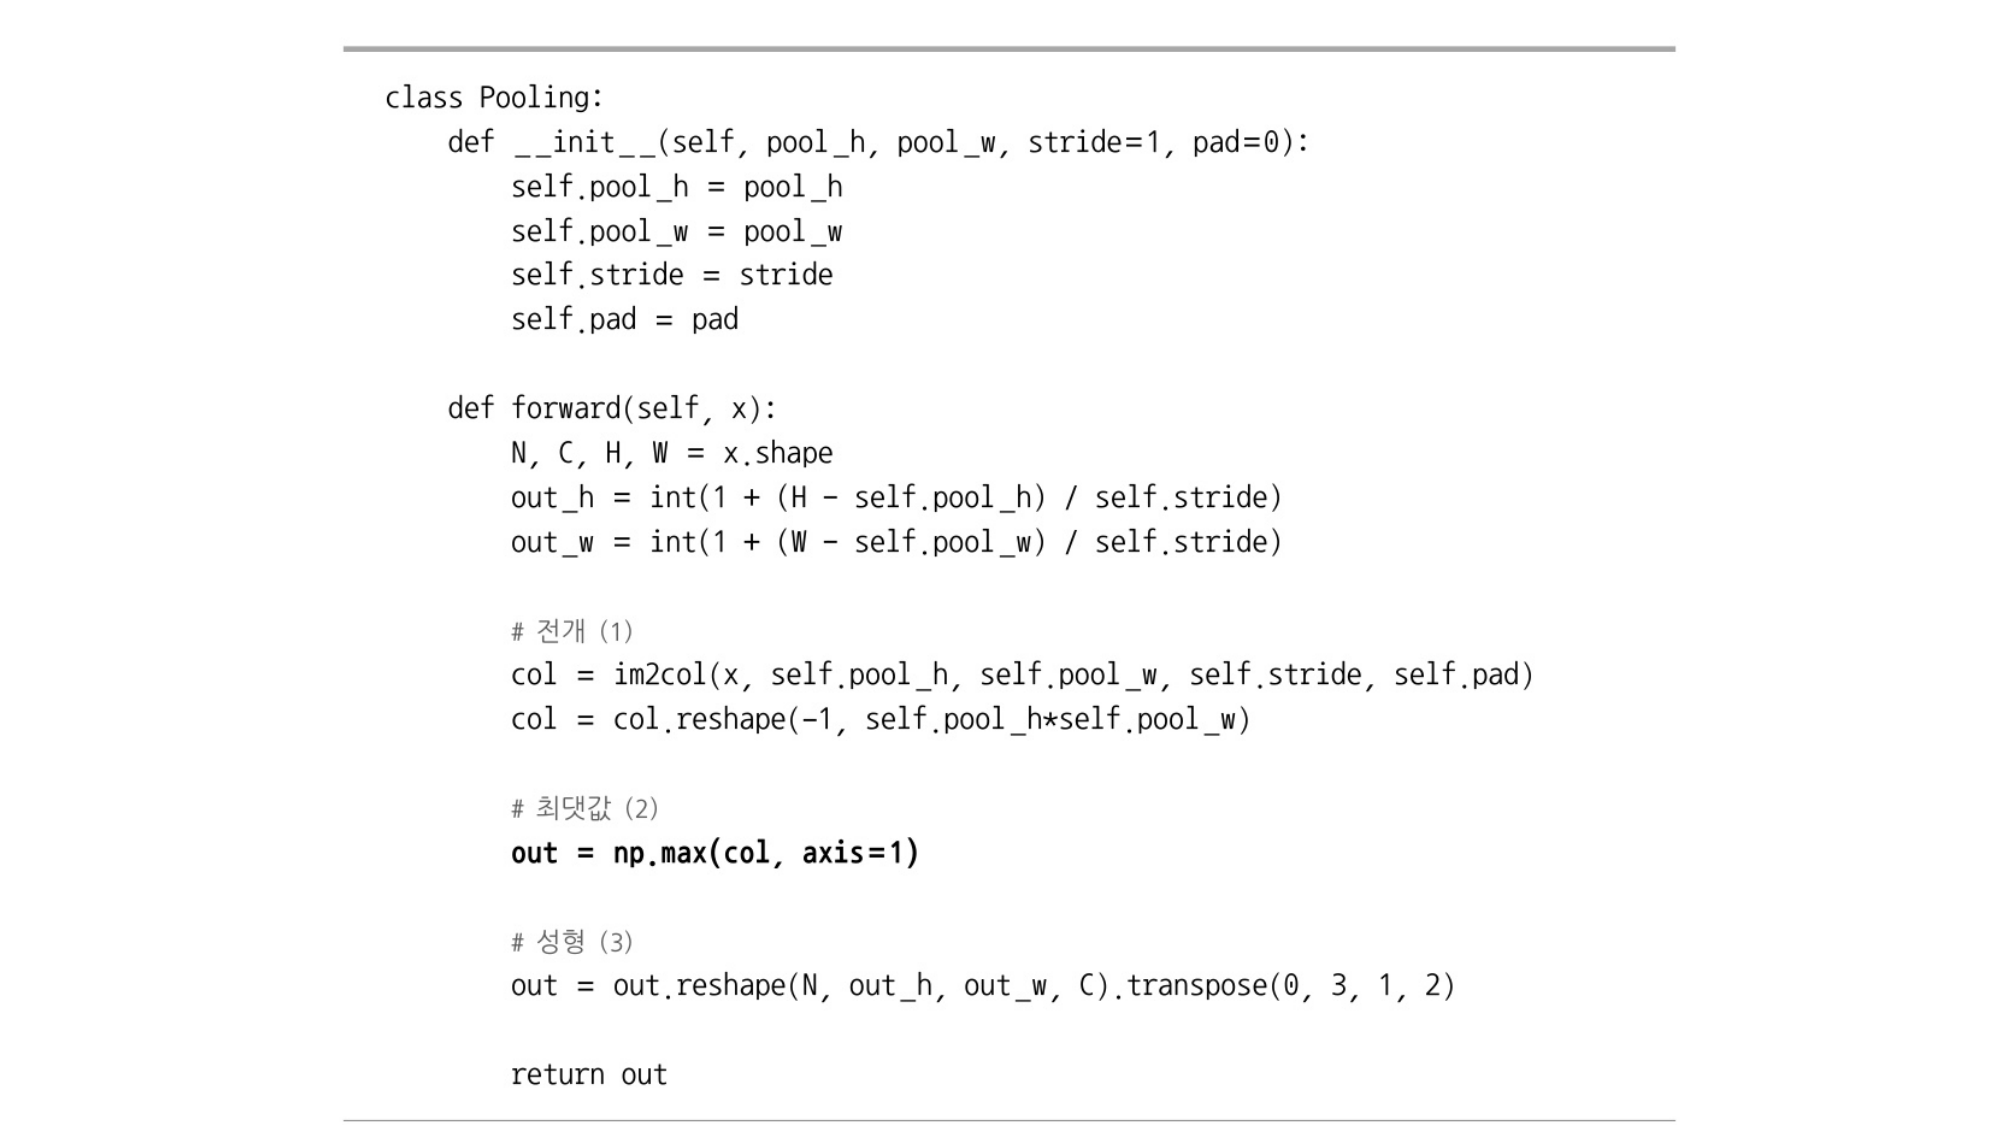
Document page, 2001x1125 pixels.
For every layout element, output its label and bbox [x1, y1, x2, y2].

picture [263, 0, 1737, 1125]
